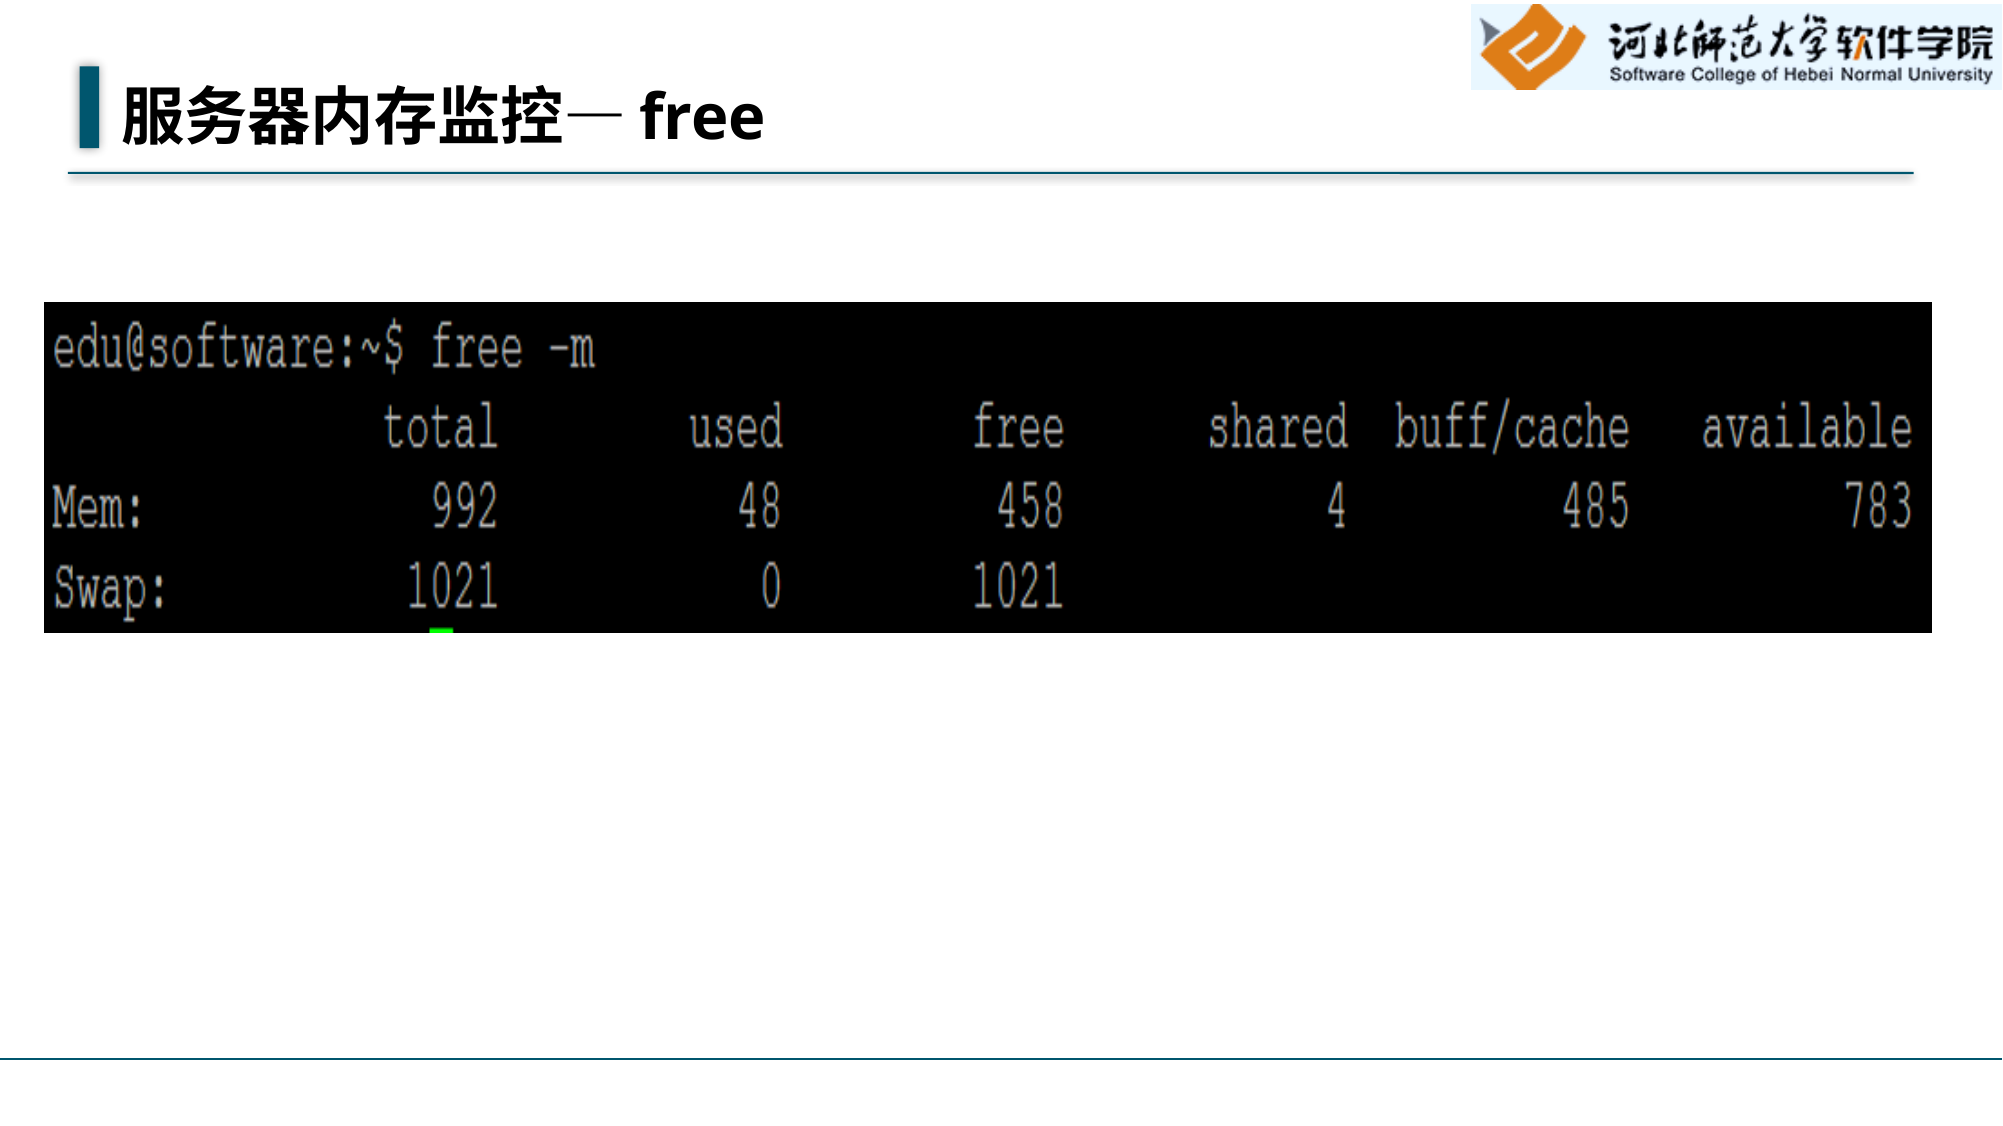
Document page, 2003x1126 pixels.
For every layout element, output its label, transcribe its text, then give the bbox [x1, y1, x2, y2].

title 服务器内存监控—free [103, 66, 1462, 162]
picture [43, 302, 1932, 633]
picture [1471, 4, 2002, 90]
